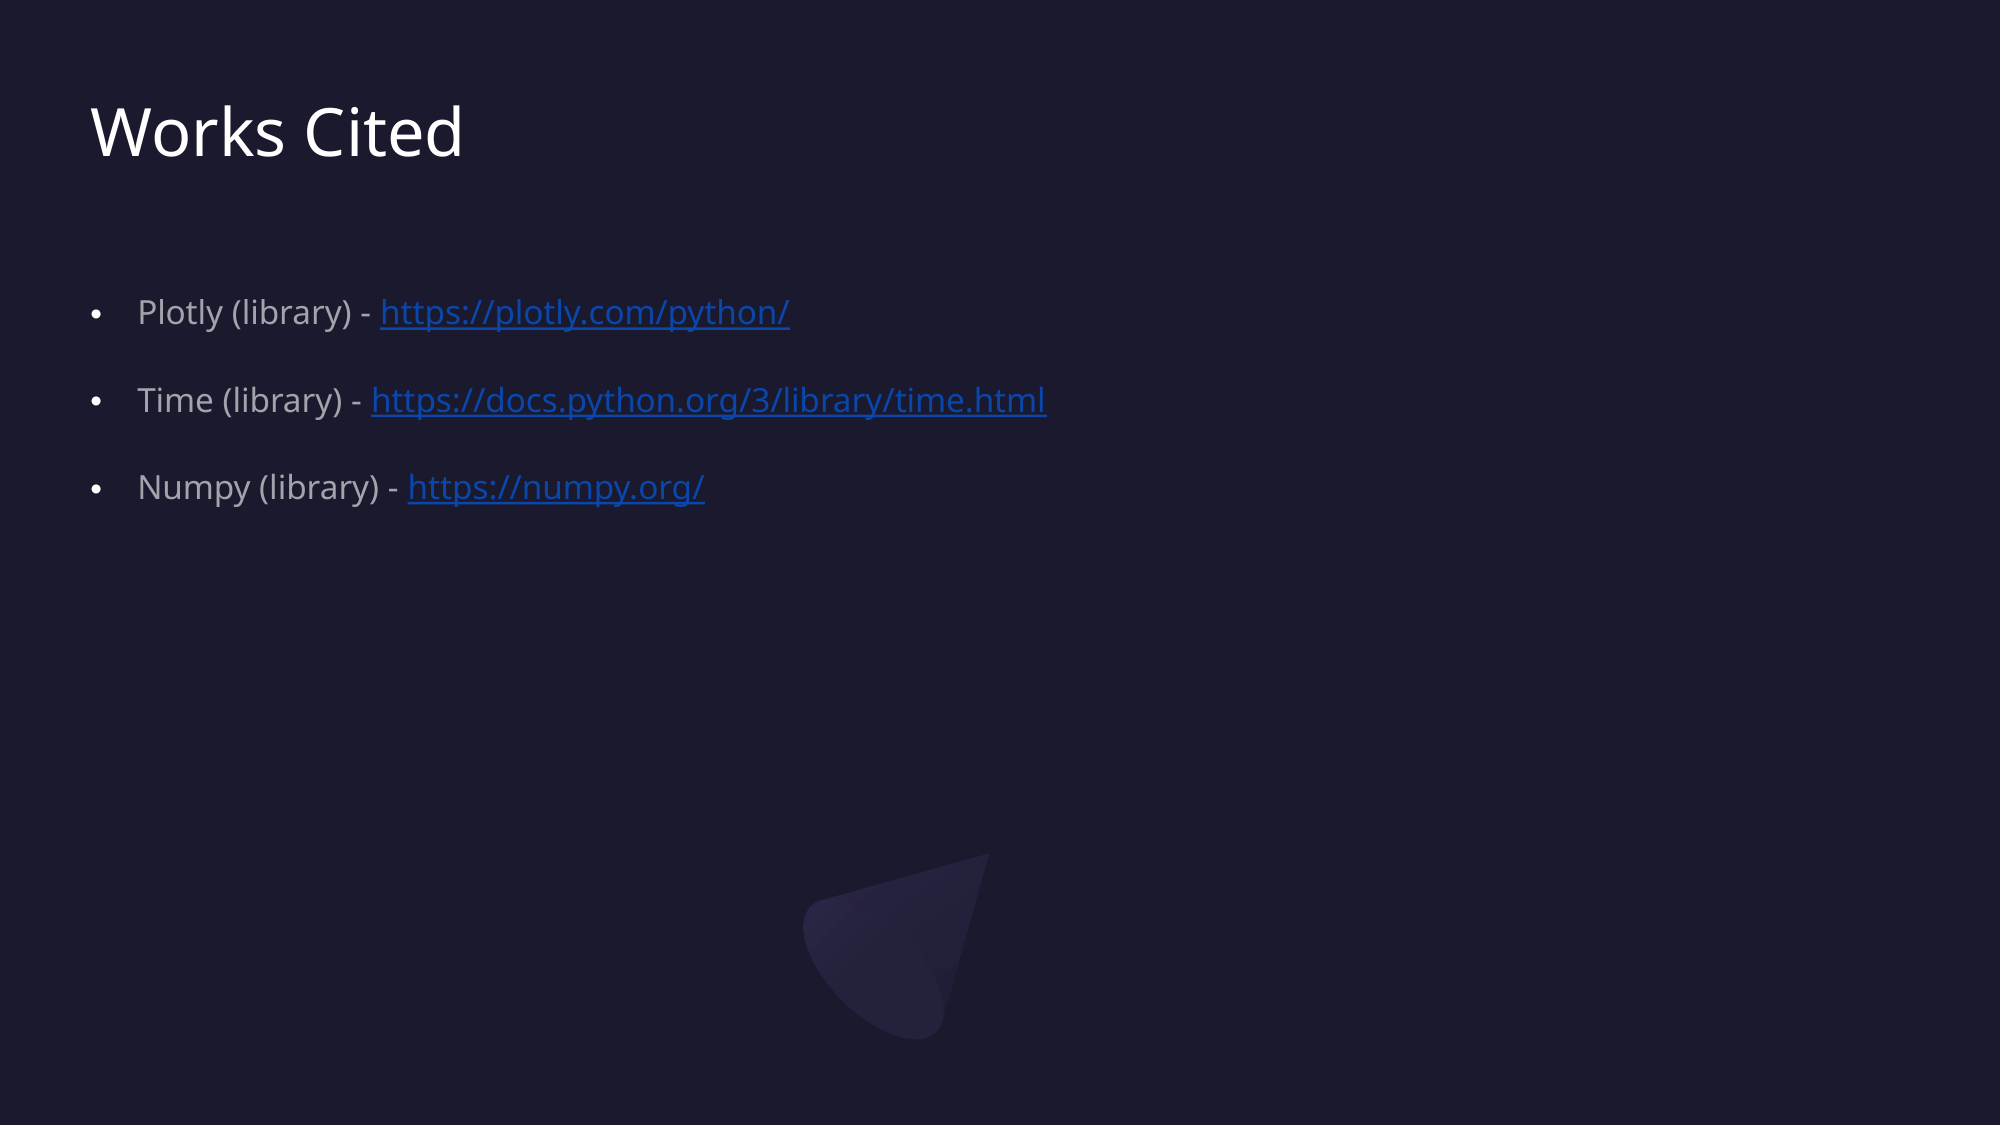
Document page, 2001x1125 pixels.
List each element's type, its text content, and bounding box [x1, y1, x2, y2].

list Plotly (library) - https://plotly.com/python/ Time (library) - https://docs.python.org/3/library/time.html Numpy (library) - https://numpy.org/ [90, 287, 1910, 1000]
title Works Cited [90, 90, 1910, 252]
